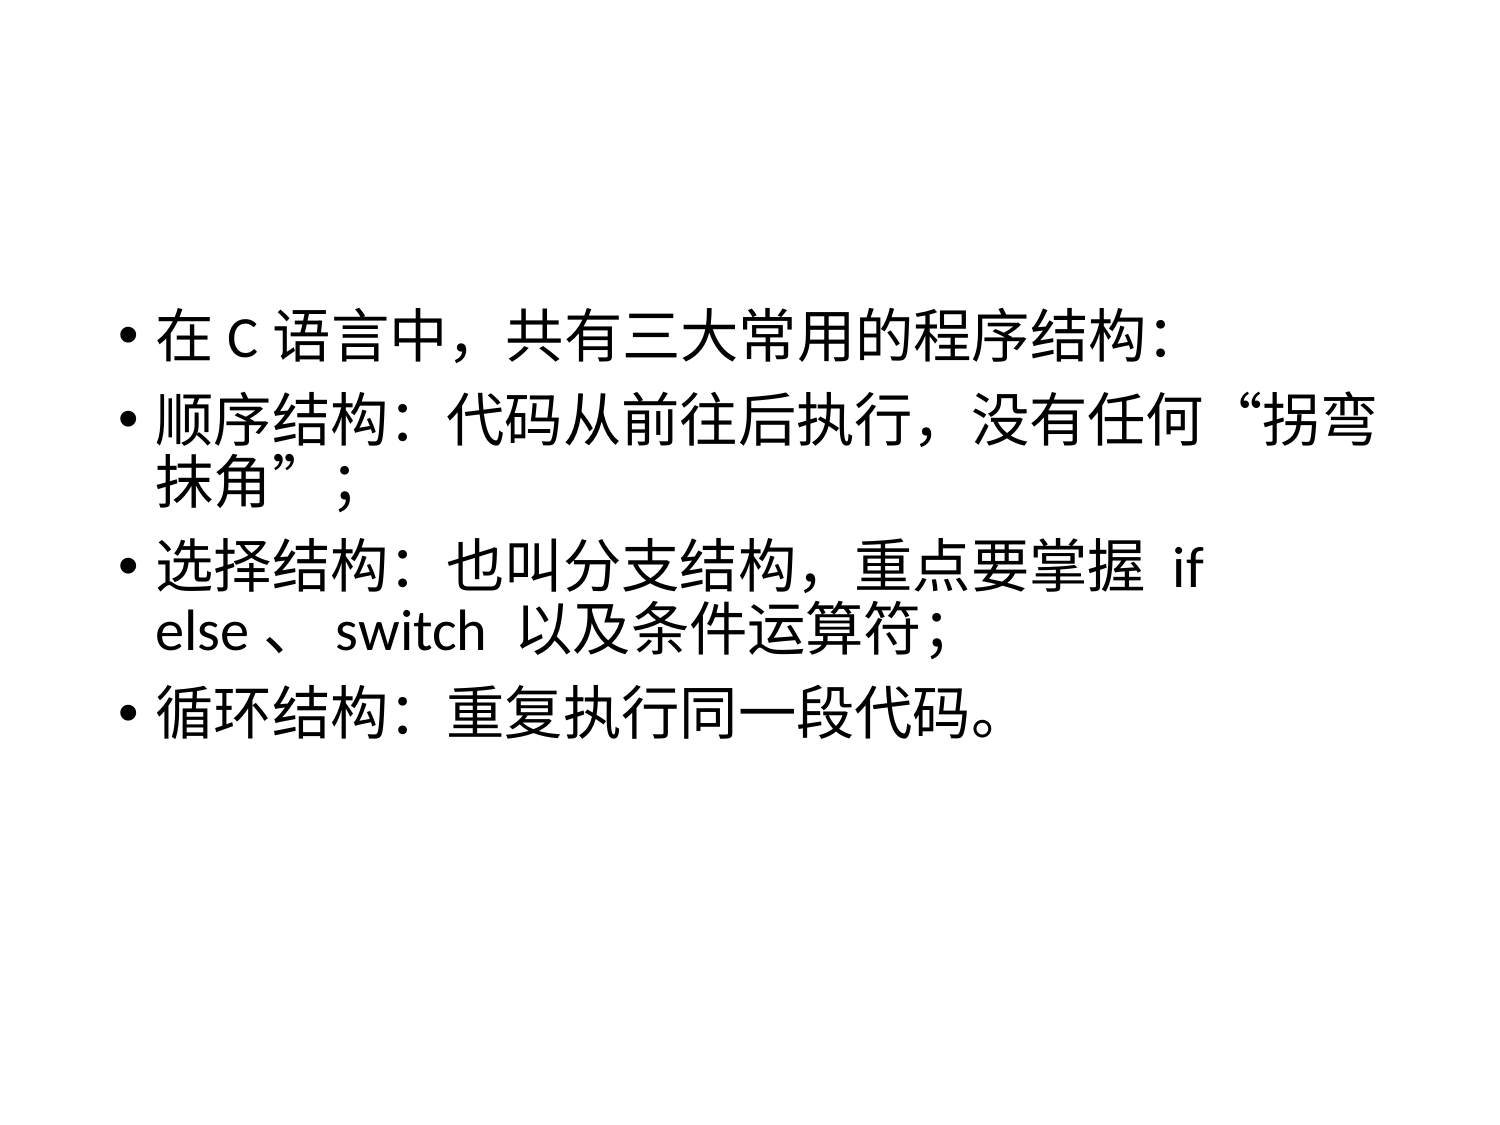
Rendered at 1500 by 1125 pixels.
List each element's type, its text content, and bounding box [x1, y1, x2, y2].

list 在C语言中，共有三大常用的程序结构： 顺序结构：代码从前往后执行，没有任何“拐弯抹角”； 选择结构：也叫分支结构，重点要掌握 if else、switch 以及条件运算符； 循环结构：重复执行同一段代码。 [103, 299, 1397, 1014]
